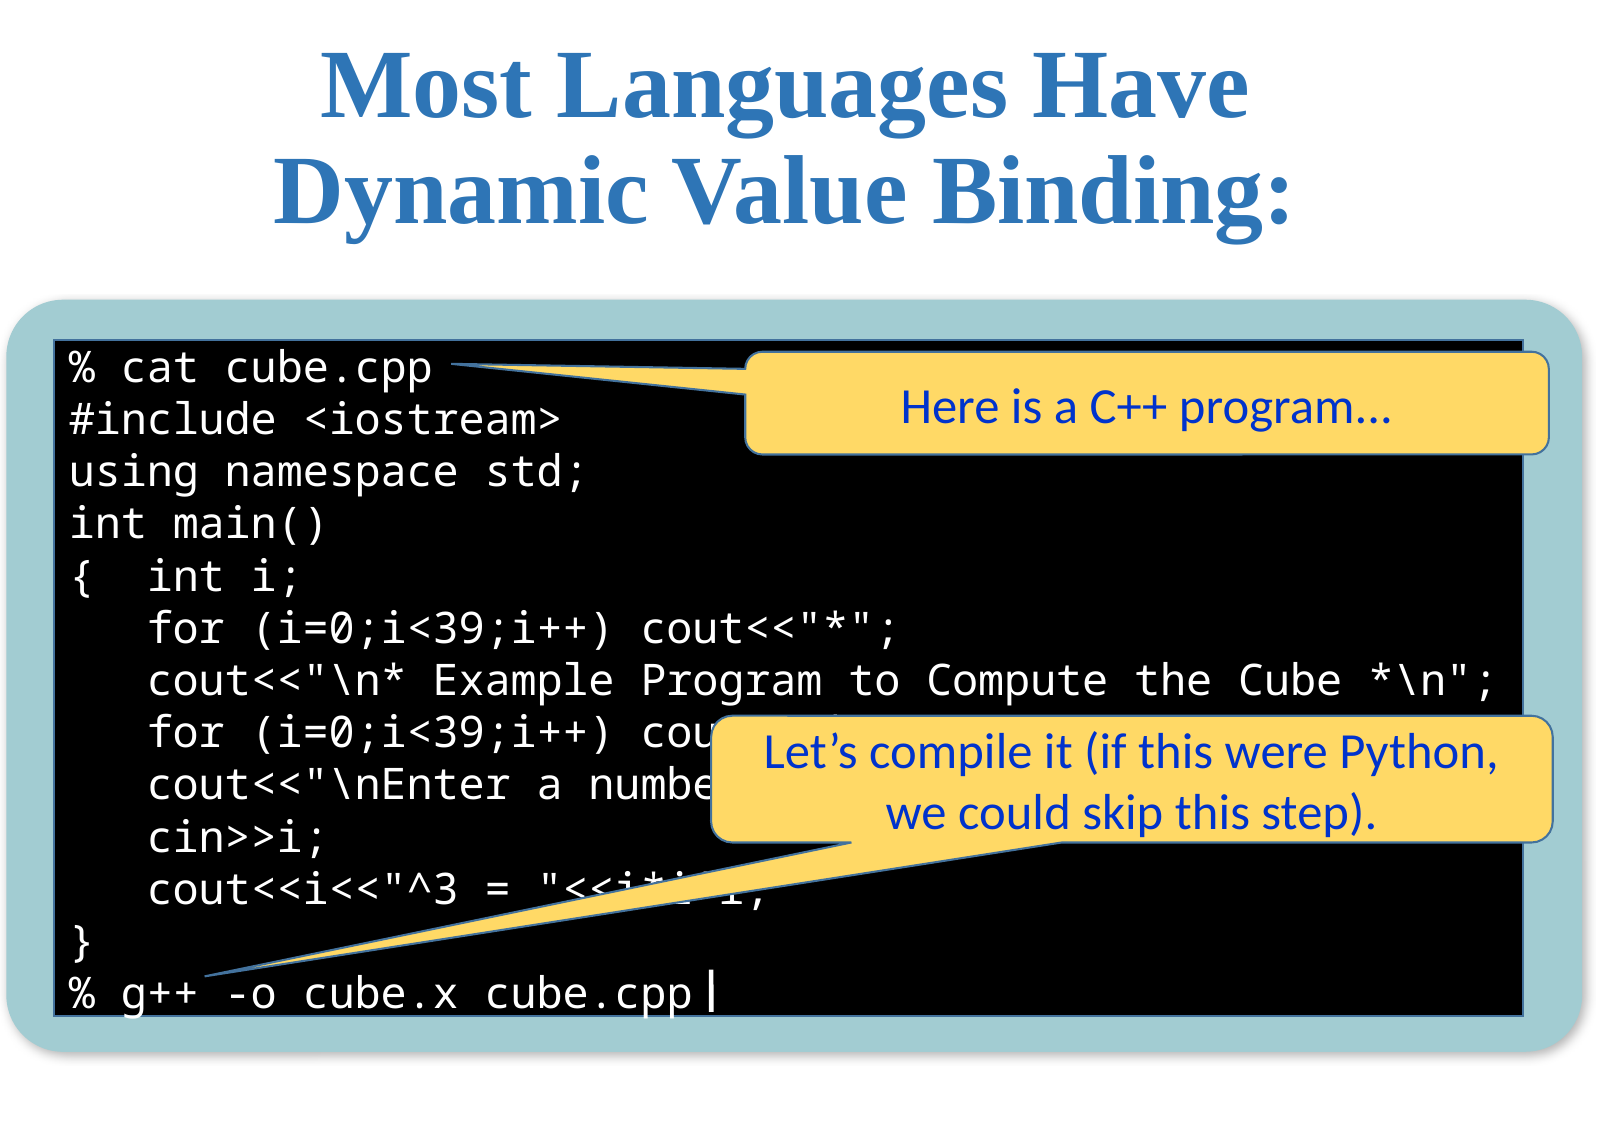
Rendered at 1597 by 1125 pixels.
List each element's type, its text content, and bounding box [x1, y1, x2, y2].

text_box Here is a C++ program... [451, 350, 1550, 456]
text_box [5, 298, 1584, 1053]
title Most Languages Have Dynamic Value Binding: [0, 20, 1597, 258]
text_box Let’s compile it (if this were Python, we could skip this step). [204, 714, 1554, 978]
text_box % cat cube.cpp #include <iostream> using namespace std; int main() { int i; for (i=0;i<39;i++) cout<<"*"; cout<<"\n* Example Program to Compute the Cube *\n"; for (i=0;i<39;i++) cout<<"*"; cout<<"\nEnter a number: "; cin>>i; cout<<i<<"^3 = "<<i*i*i; } % g++ -o cube.x cube.cpp [53, 339, 1524, 1017]
